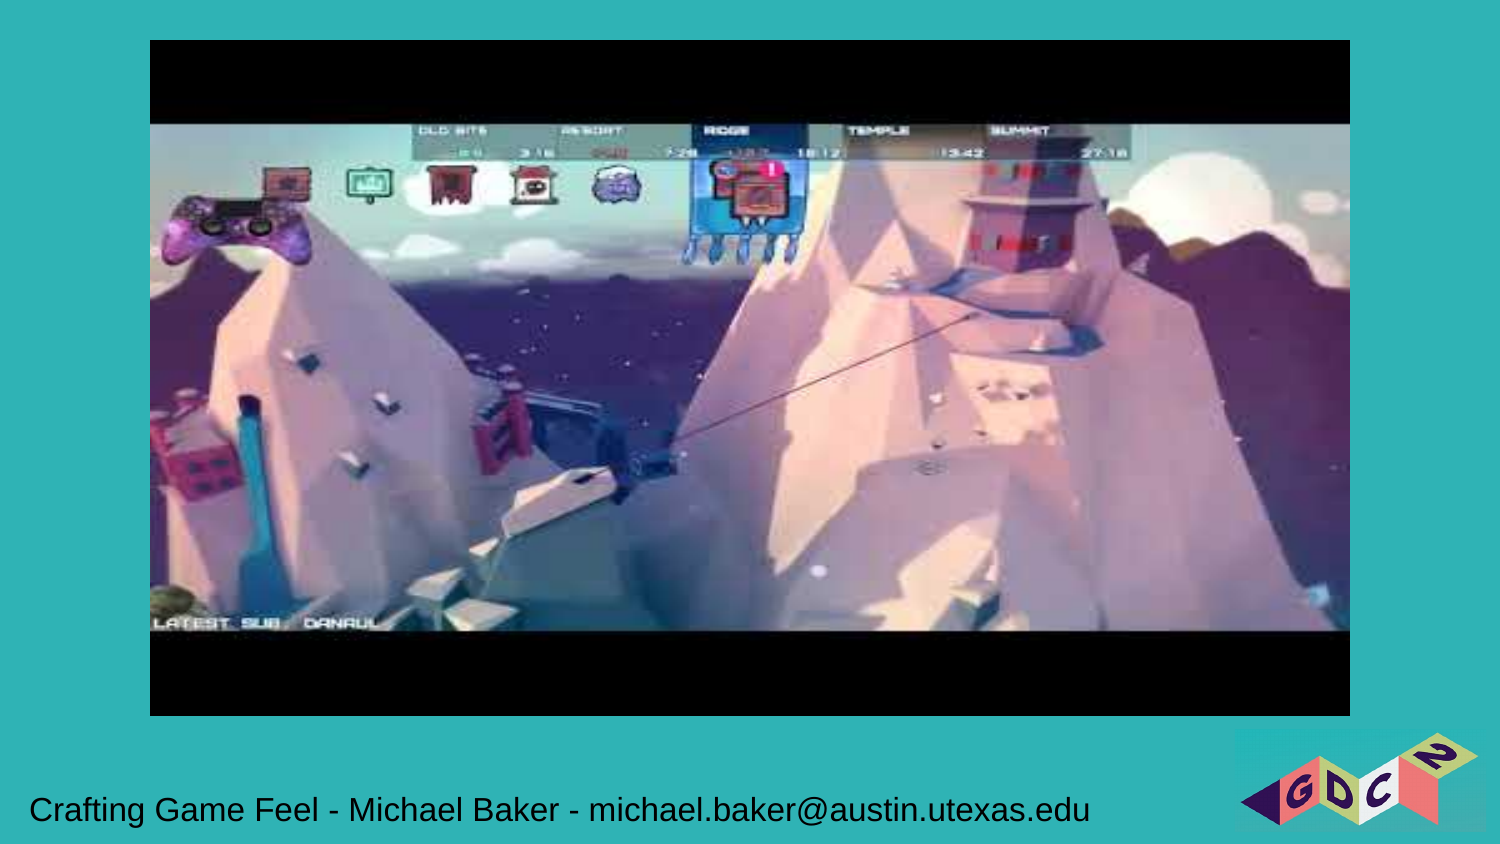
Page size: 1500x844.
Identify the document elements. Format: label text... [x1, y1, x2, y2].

title Crafting Game Feel - Michael Baker - michael.baker@austin.utexas.edu [14, 779, 1235, 844]
picture [149, 40, 1351, 717]
picture [1234, 728, 1487, 832]
